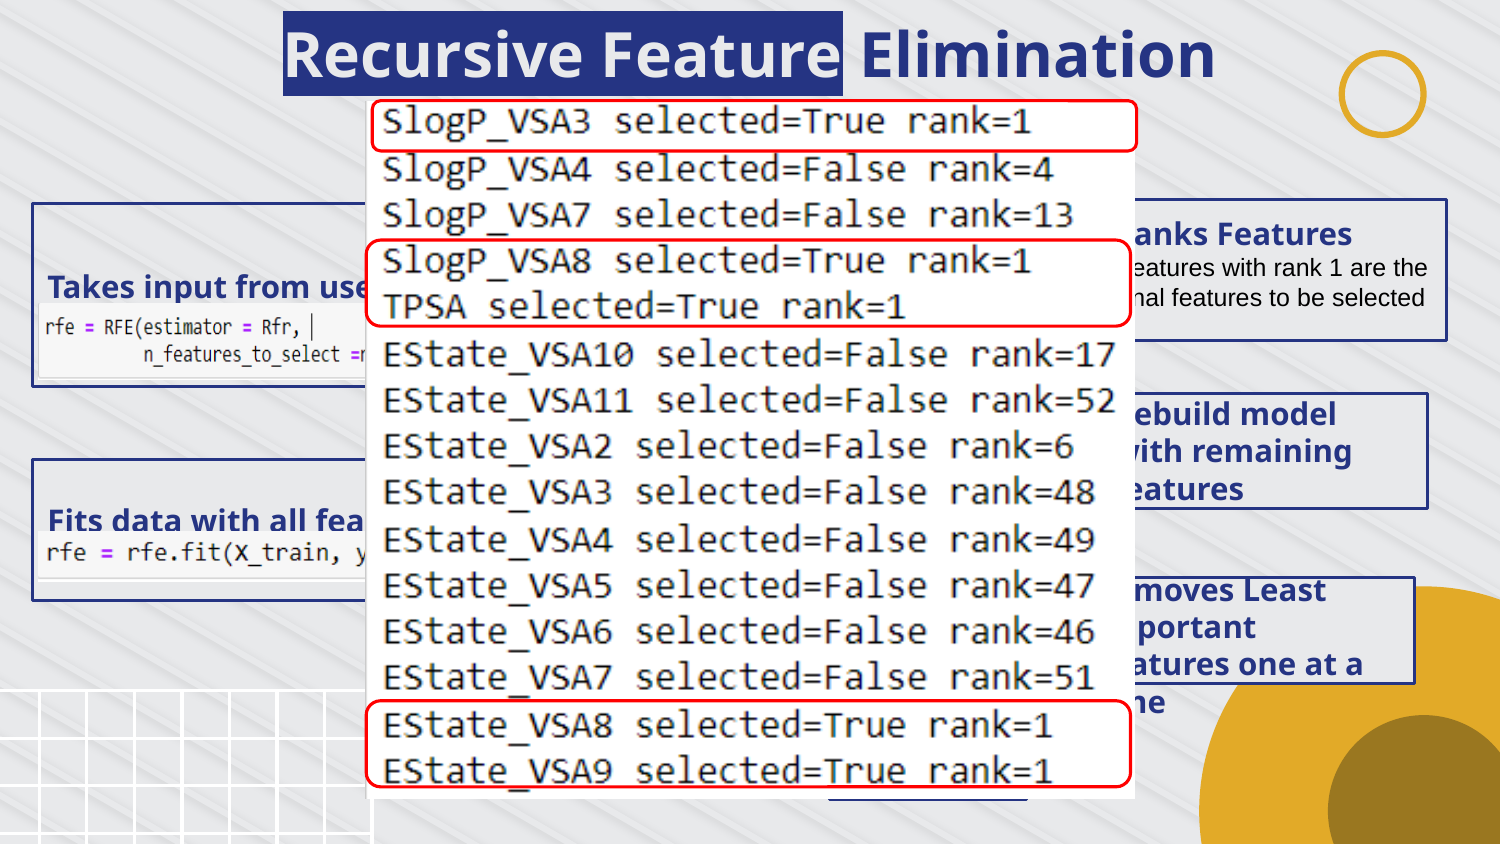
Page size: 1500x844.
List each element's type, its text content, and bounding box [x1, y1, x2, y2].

text_box [1139, 577, 1415, 595]
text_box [1139, 379, 1416, 521]
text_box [1139, 593, 1413, 736]
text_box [1139, 228, 1448, 336]
text_box [1420, 393, 1428, 509]
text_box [32, 203, 360, 387]
text_box Recursive Feature Elimination [0, 0, 1500, 105]
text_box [32, 469, 360, 611]
picture [38, 101, 1135, 799]
text_box [1139, 199, 1447, 228]
text_box [32, 459, 360, 468]
